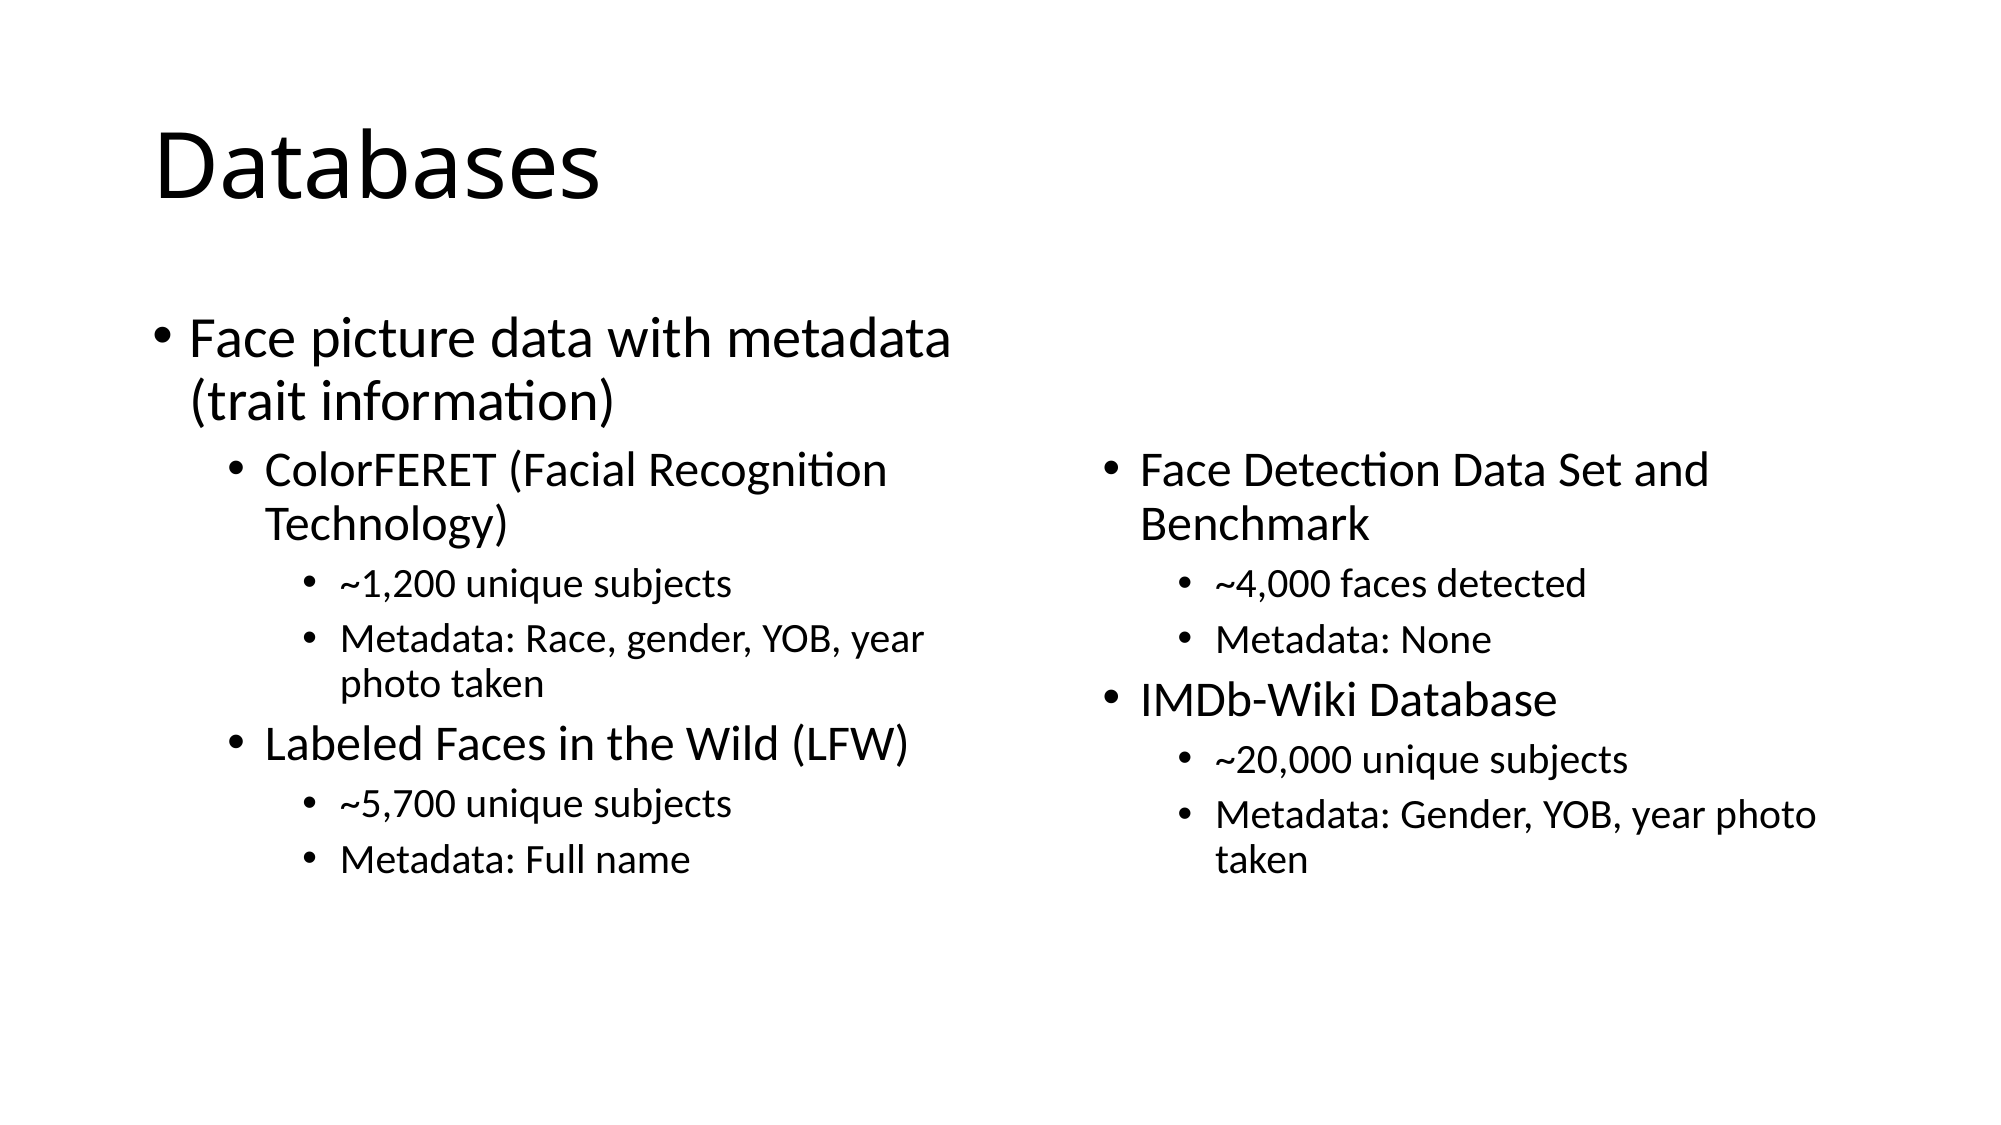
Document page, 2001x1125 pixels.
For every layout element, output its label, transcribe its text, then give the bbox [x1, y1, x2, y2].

list Face Detection Data Set and Benchmark ~4,000 faces detected Metadata: None IMDb-Wiki Database ~20,000 unique subjects Metadata: Gender, YOB, year photo taken [1012, 436, 1863, 1014]
title Databases [137, 59, 1863, 278]
list Face picture data with metadata (trait information) ColorFERET (Facial Recognition Technology) ~1,200 unique subjects Metadata: Race, gender, YOB, year photo taken Labeled Faces in the Wild (LFW) ~5,700 unique subjects Metadata: Full name [137, 299, 988, 1014]
